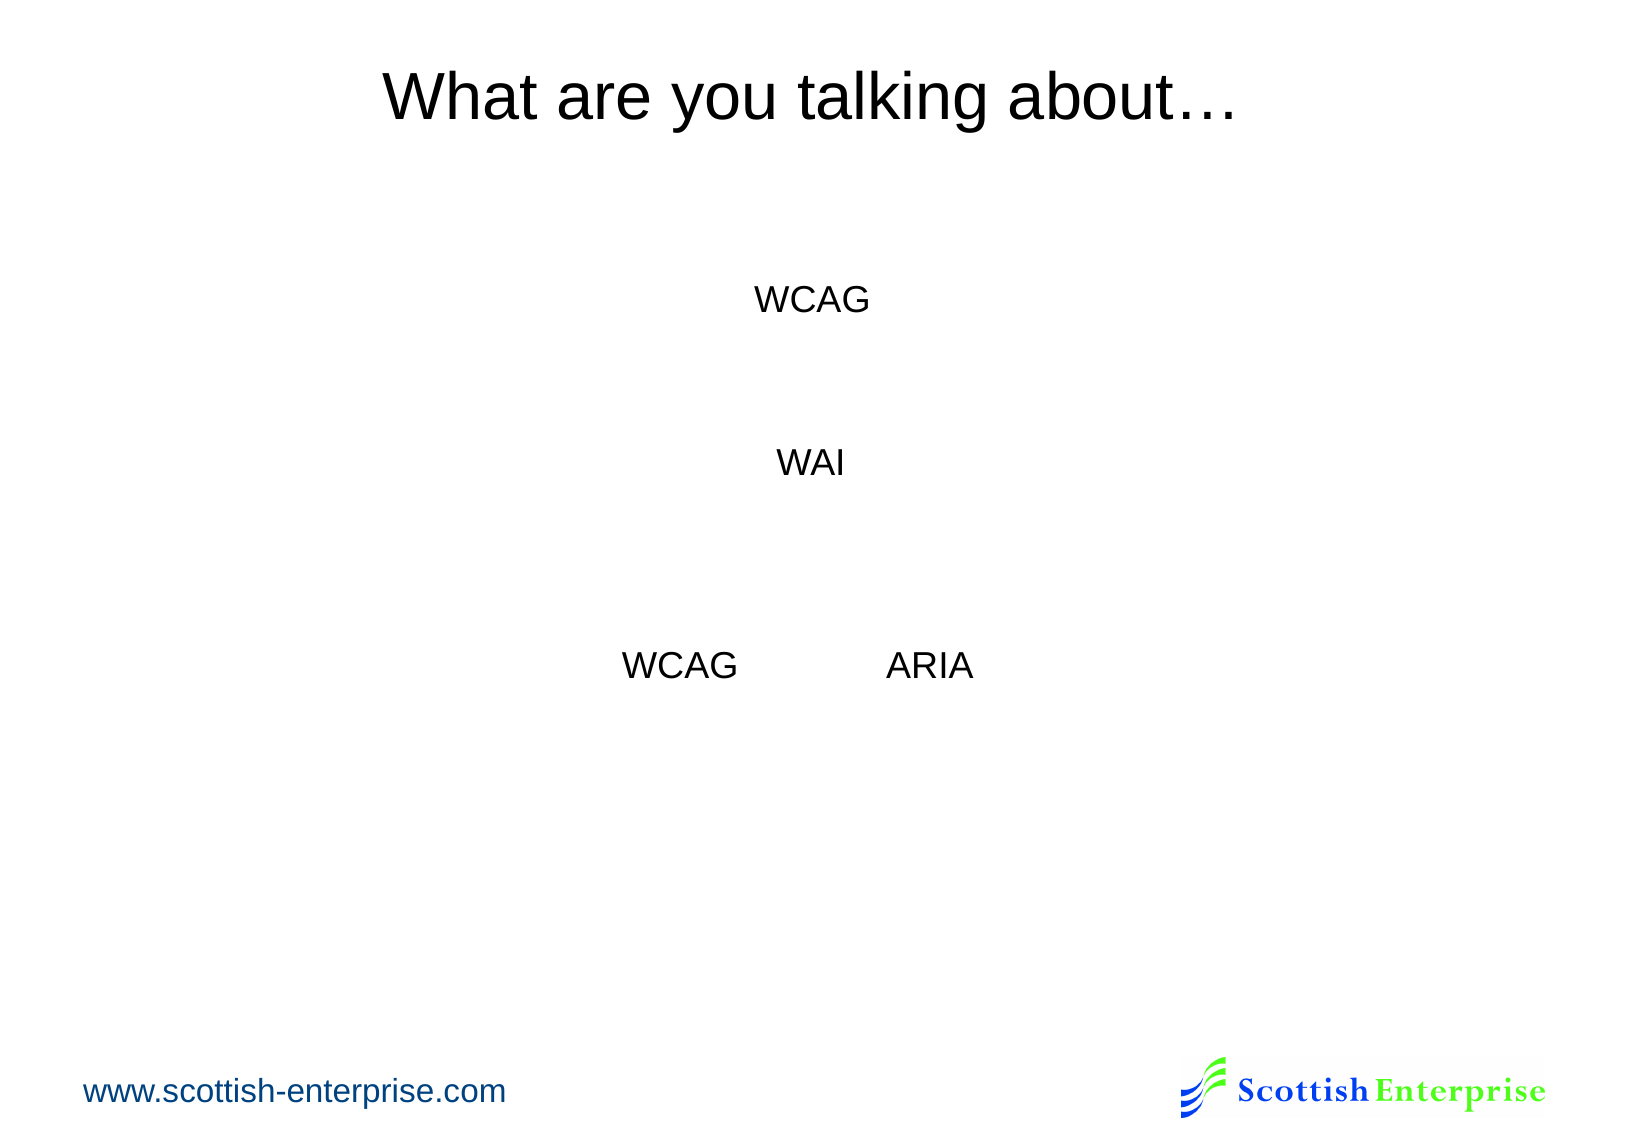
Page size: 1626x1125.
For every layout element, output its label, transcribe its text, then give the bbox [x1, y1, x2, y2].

text_box ARIA [871, 633, 1540, 694]
text_box WCAG [132, 633, 754, 694]
picture [1181, 1057, 1545, 1118]
text_box WAI [434, 430, 1188, 491]
text_box WCAG [435, 267, 1190, 327]
title What are you talking about… [0, 45, 1625, 233]
